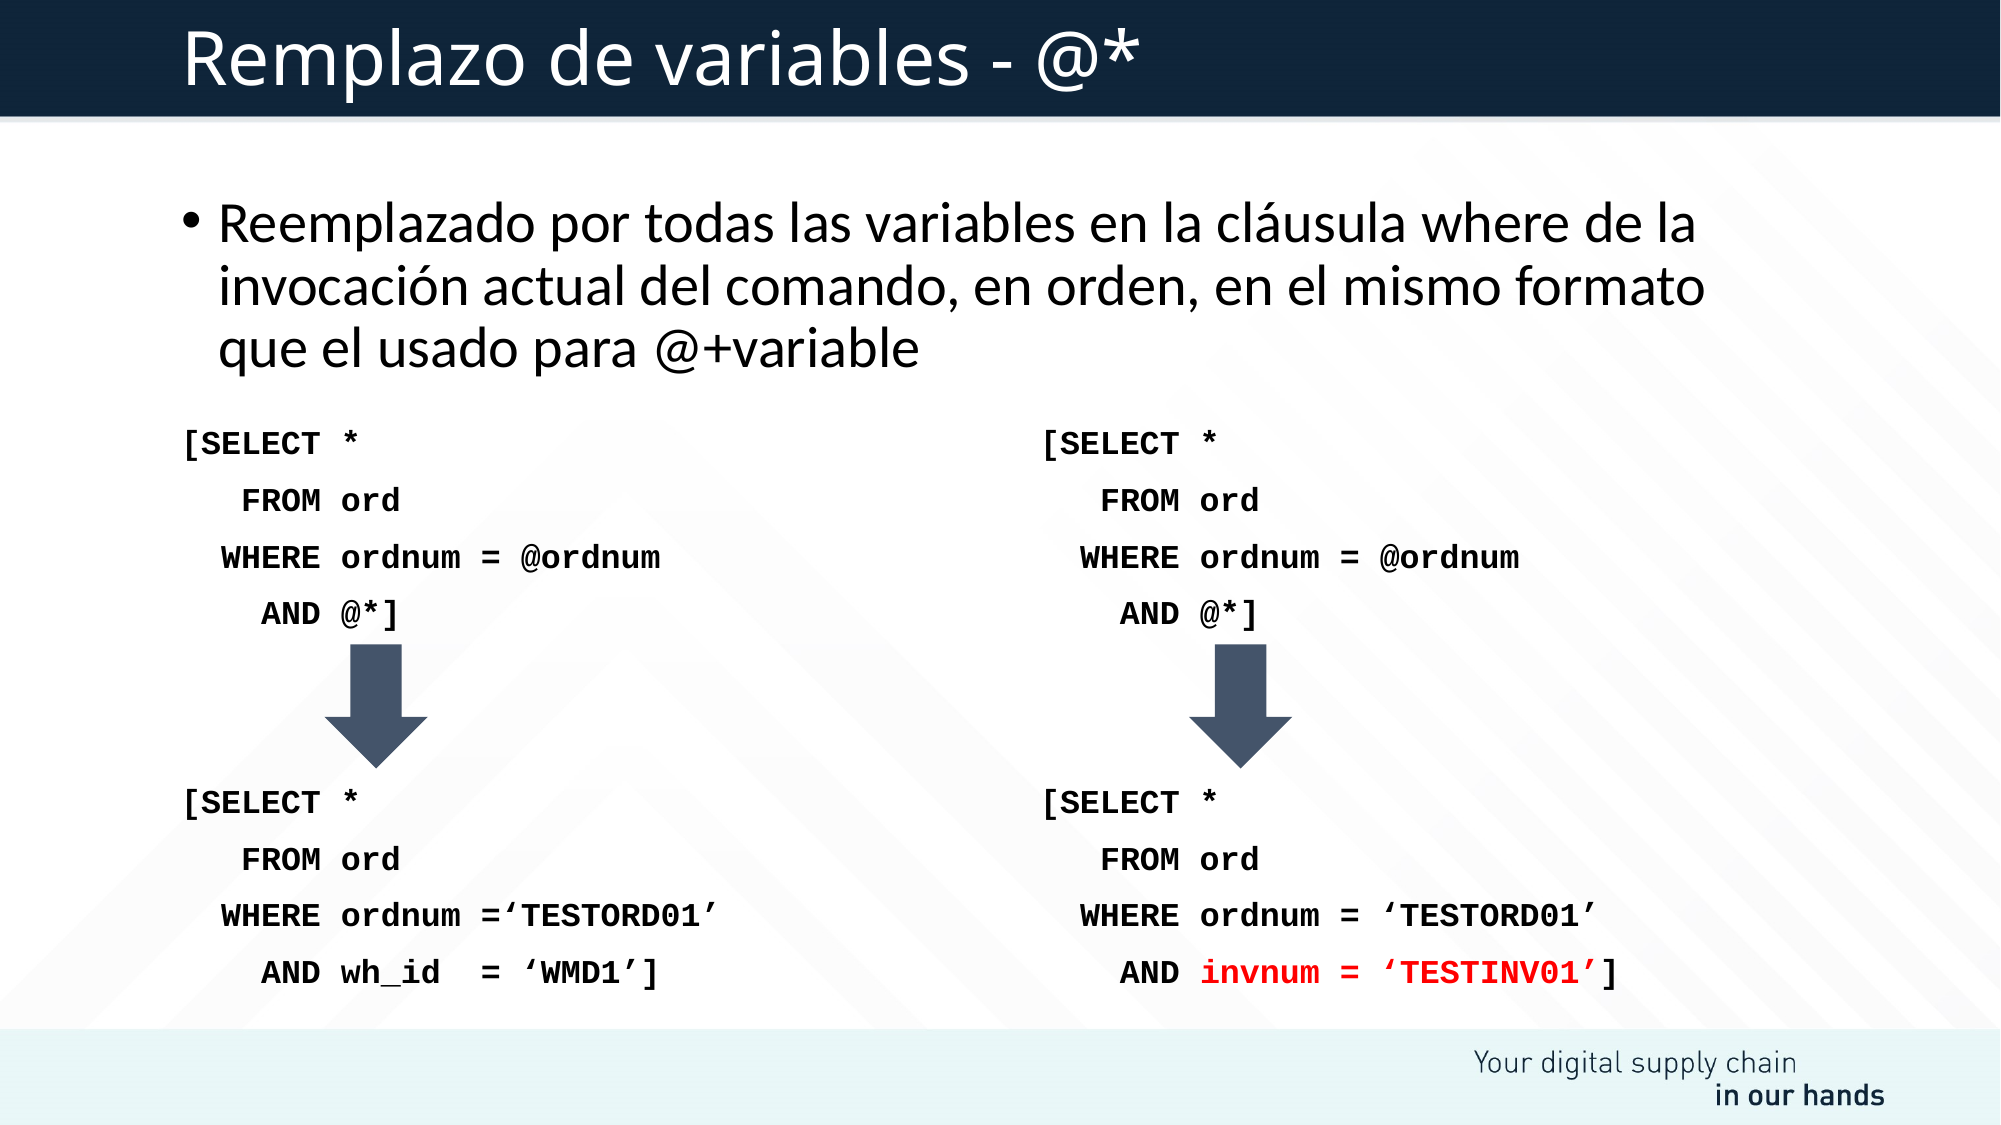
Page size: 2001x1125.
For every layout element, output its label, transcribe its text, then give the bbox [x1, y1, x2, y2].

picture [0, 0, 2001, 1125]
text_box [SELECT * FROM ord WHERE ordnum = @ordnum AND @*] [SELECT * FROM ord WHERE ordnum =‘TESTORD01’ AND wh_id = ‘WMD1’] [166, 418, 865, 1044]
text_box [SELECT * FROM ord WHERE ordnum = @ordnum AND @*] [SELECT * FROM ord WHERE ordnum = ‘TESTORD01’ AND invnum = ‘TESTINV01’] [1024, 418, 1723, 1044]
text_box [324, 644, 428, 769]
list Reemplazado por todas las variables en la cláusula where de la invocación actual del comando, en orden, en el mismo formato que el usado para @+variable [166, 184, 1798, 475]
text_box [1188, 644, 1293, 769]
title Remplazo de variables - @* [166, 0, 1674, 124]
